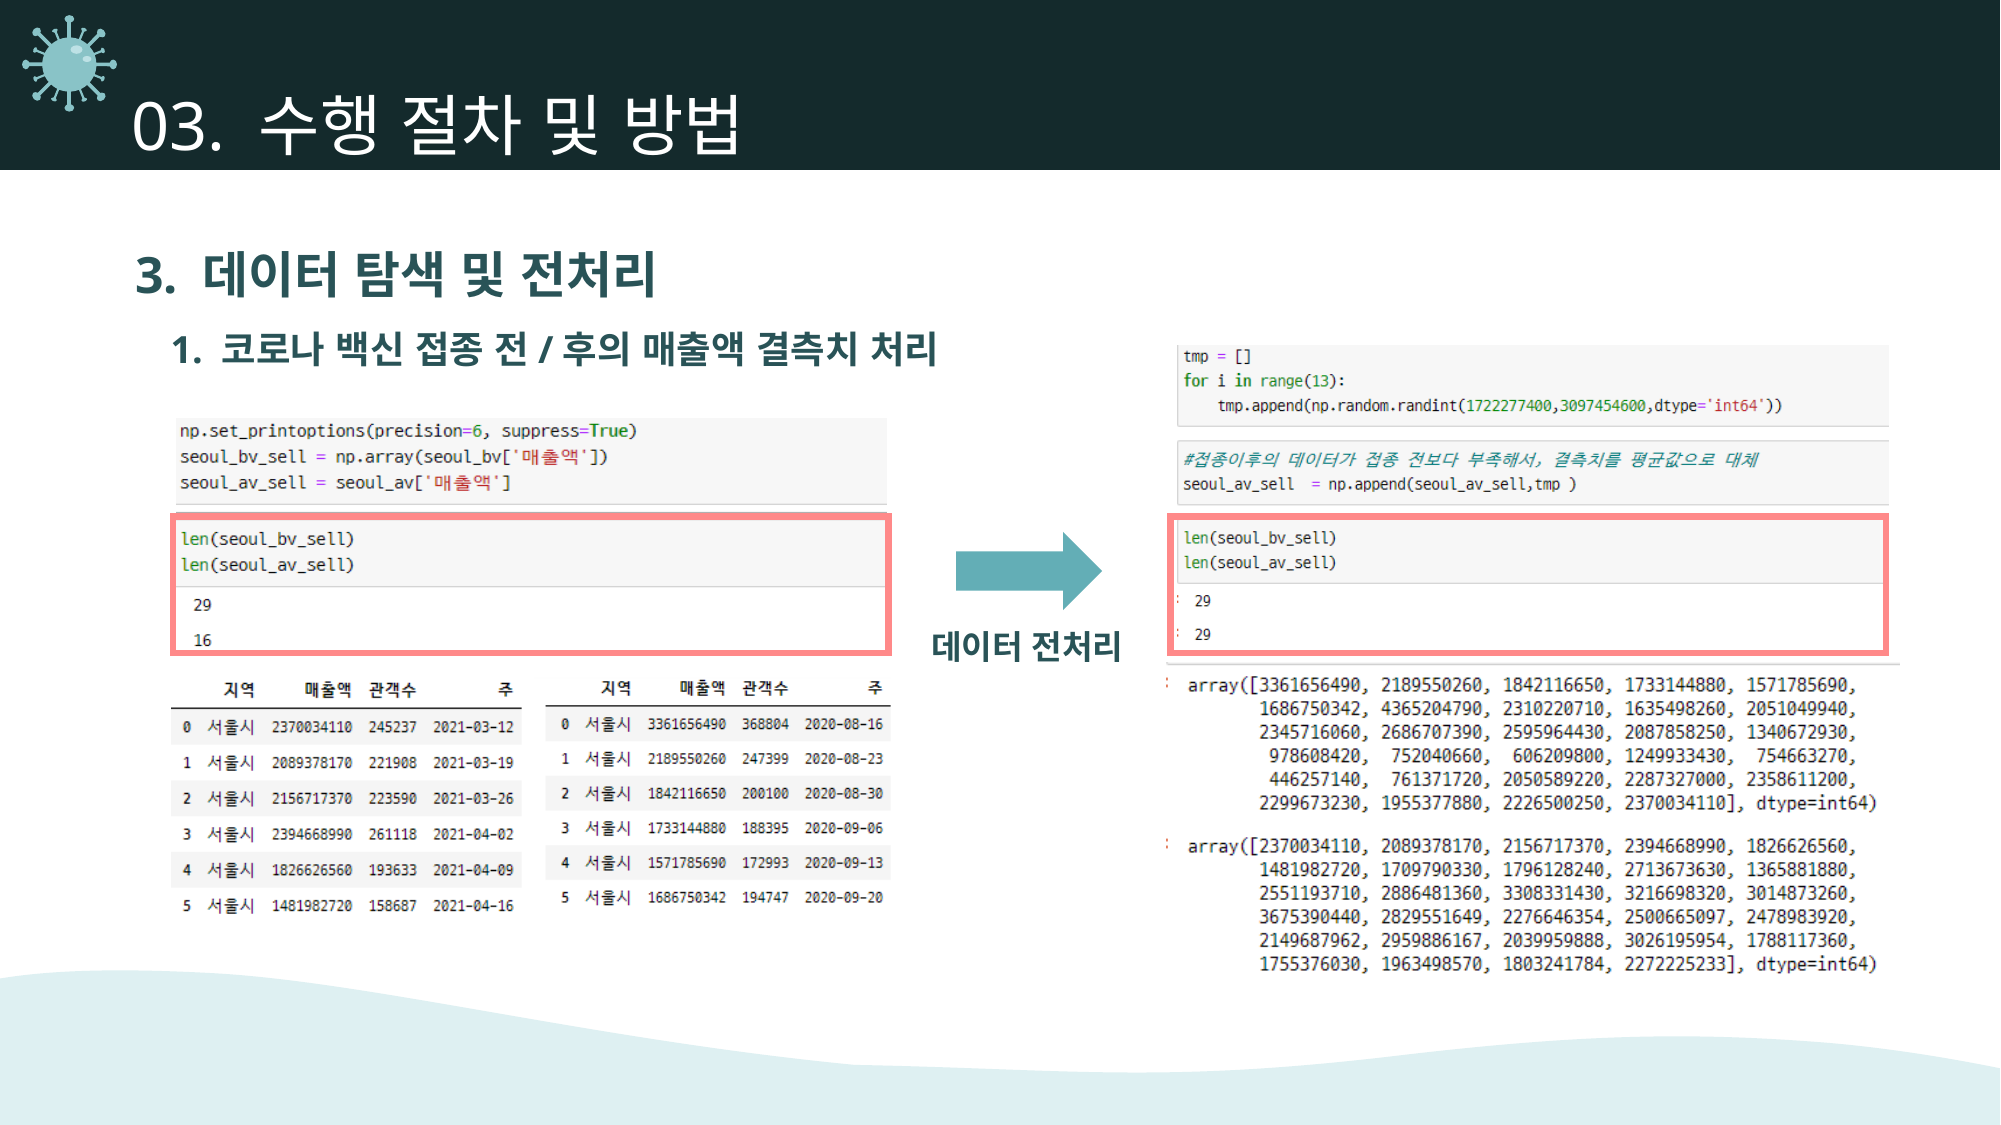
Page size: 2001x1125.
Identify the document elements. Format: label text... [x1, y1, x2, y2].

text_box 03. 수행 절차 및 방법 [116, 76, 775, 172]
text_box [916, 531, 1139, 675]
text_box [1165, 345, 1900, 986]
text_box 3. 데이터 탐색 및 전처리 [120, 235, 688, 311]
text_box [170, 418, 891, 922]
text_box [22, 18, 115, 111]
text_box 1. 코로나 백신 접종 전/후의 매출액 결측치 처리 [155, 318, 954, 379]
text_box [0, 0, 2000, 170]
text_box [0, 969, 2000, 1125]
